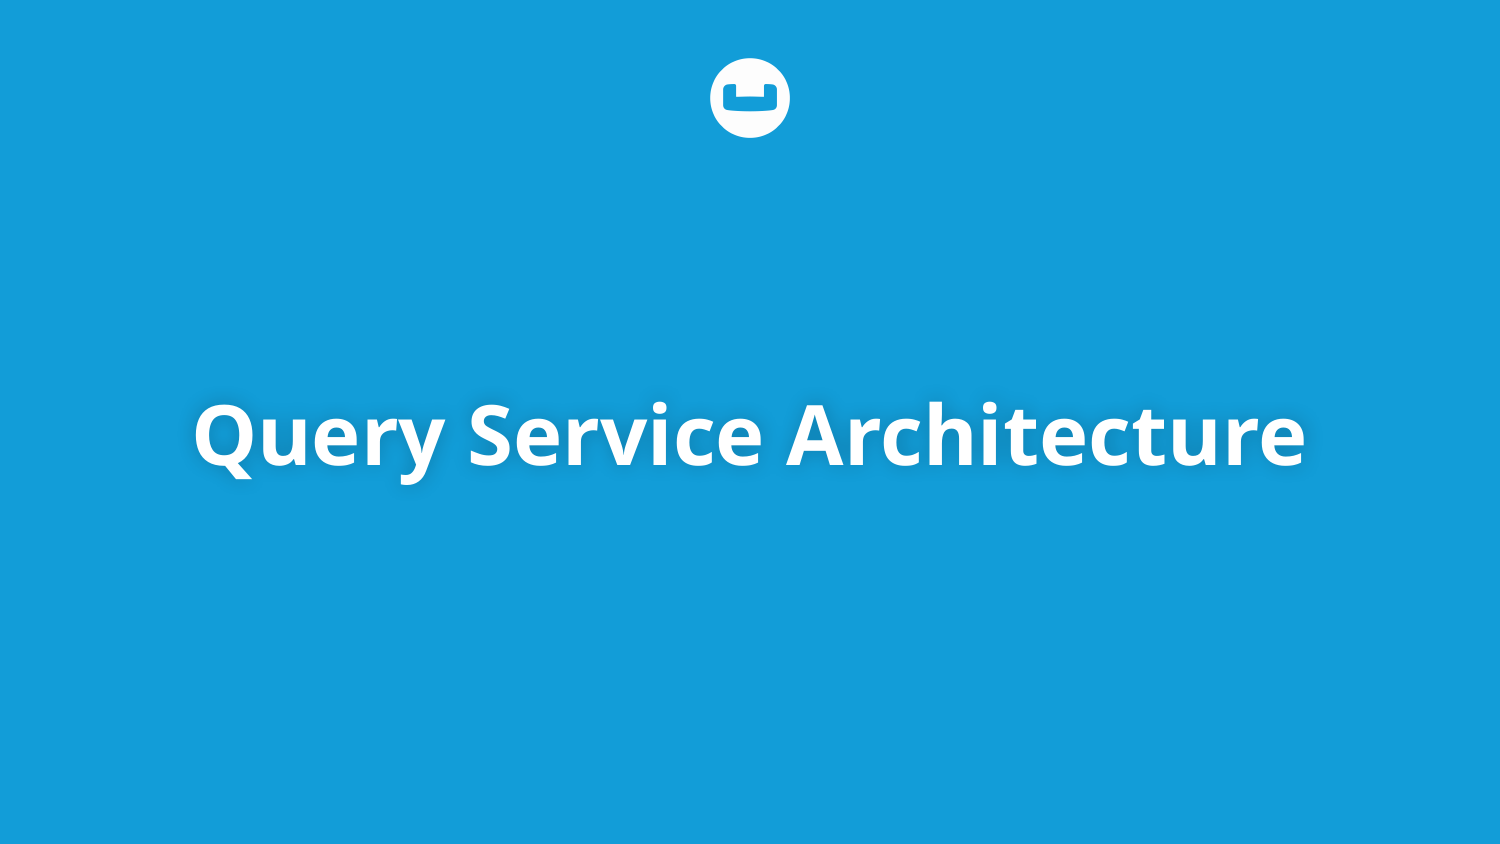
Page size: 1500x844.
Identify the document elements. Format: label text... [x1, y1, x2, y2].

picture [709, 57, 791, 139]
picture [93, 289, 1407, 508]
title Query Service Architecture [112, 308, 1388, 490]
